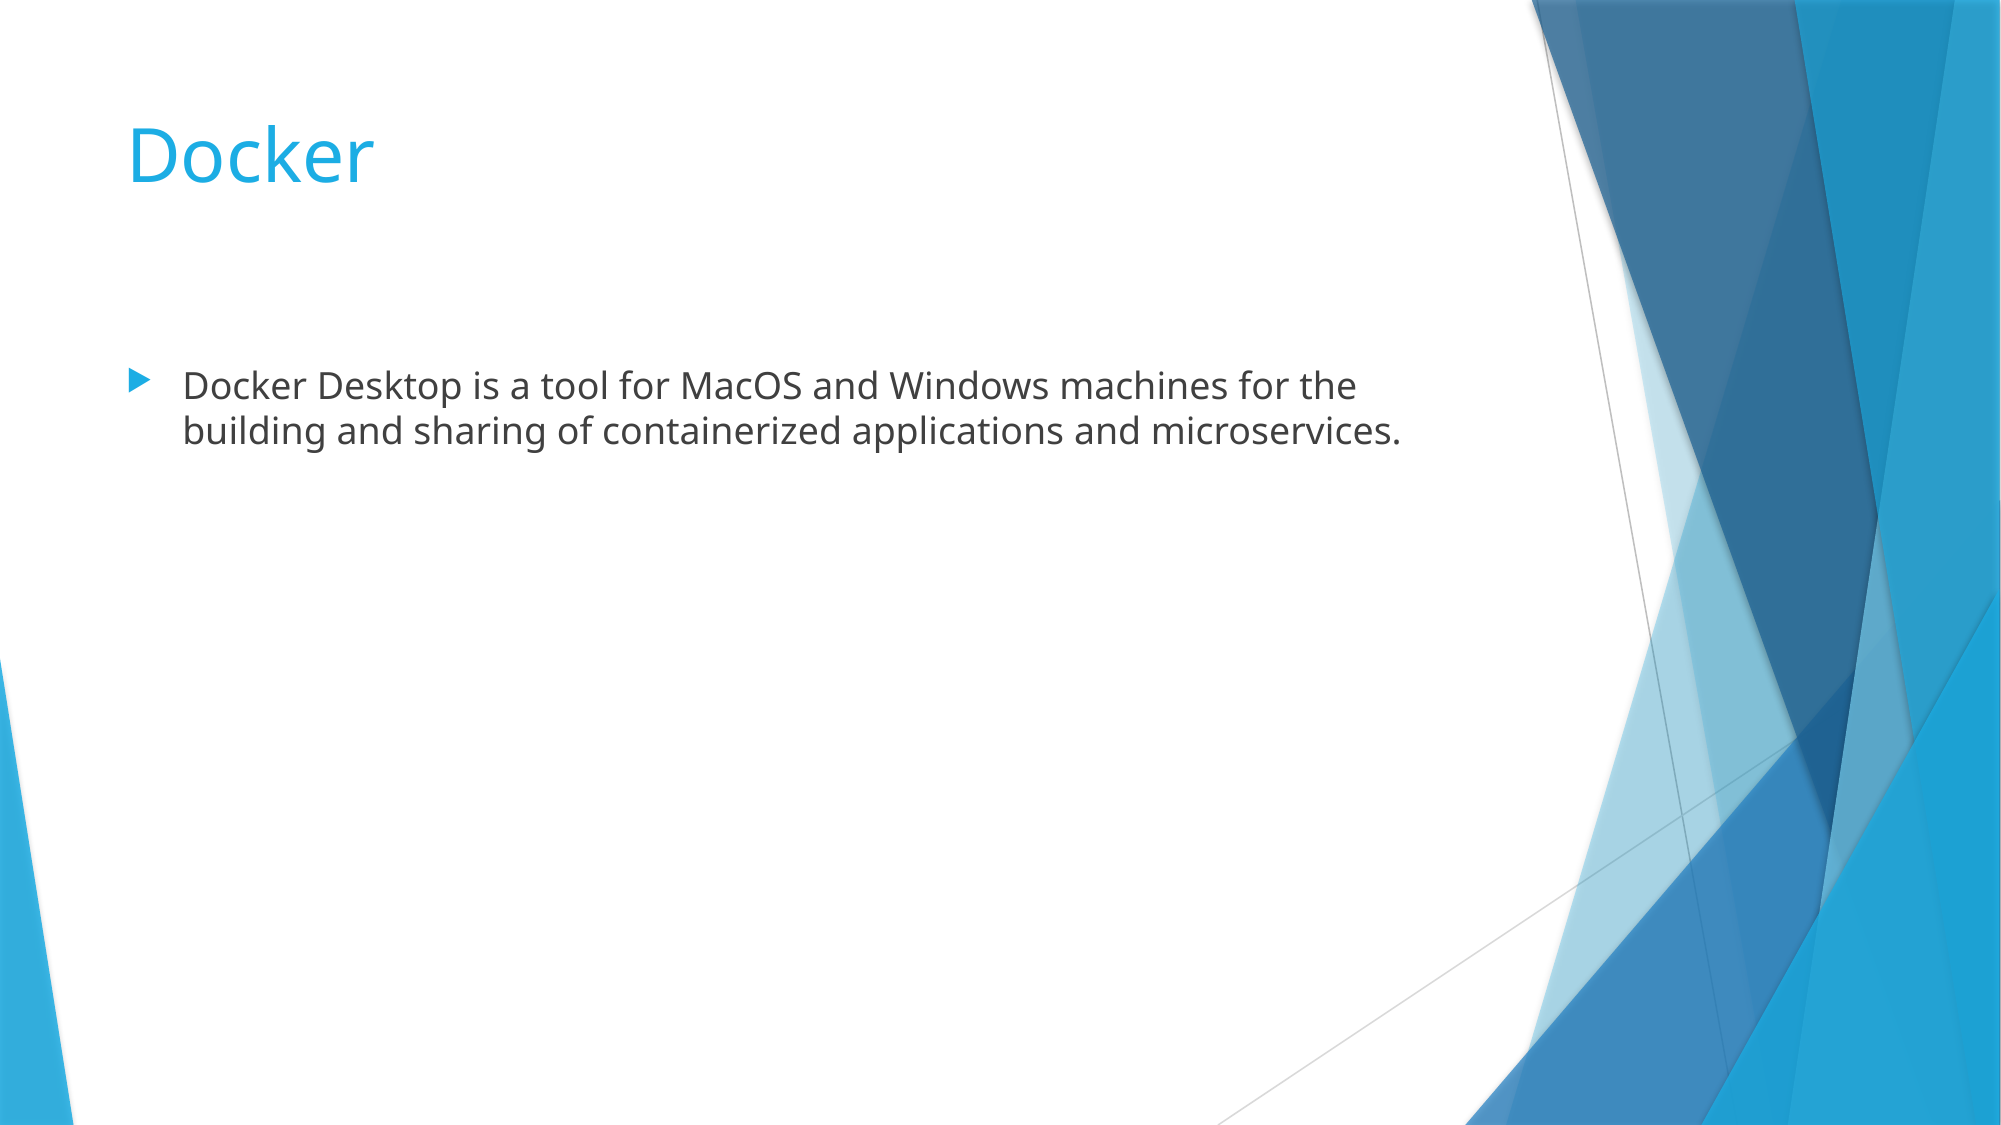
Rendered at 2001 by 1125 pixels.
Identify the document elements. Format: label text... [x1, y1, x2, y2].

title Docker [111, 99, 1522, 317]
list Docker Desktop is a tool for MacOS and Windows machines for the building and sharing of containerized applications and microservices. [111, 354, 1522, 992]
